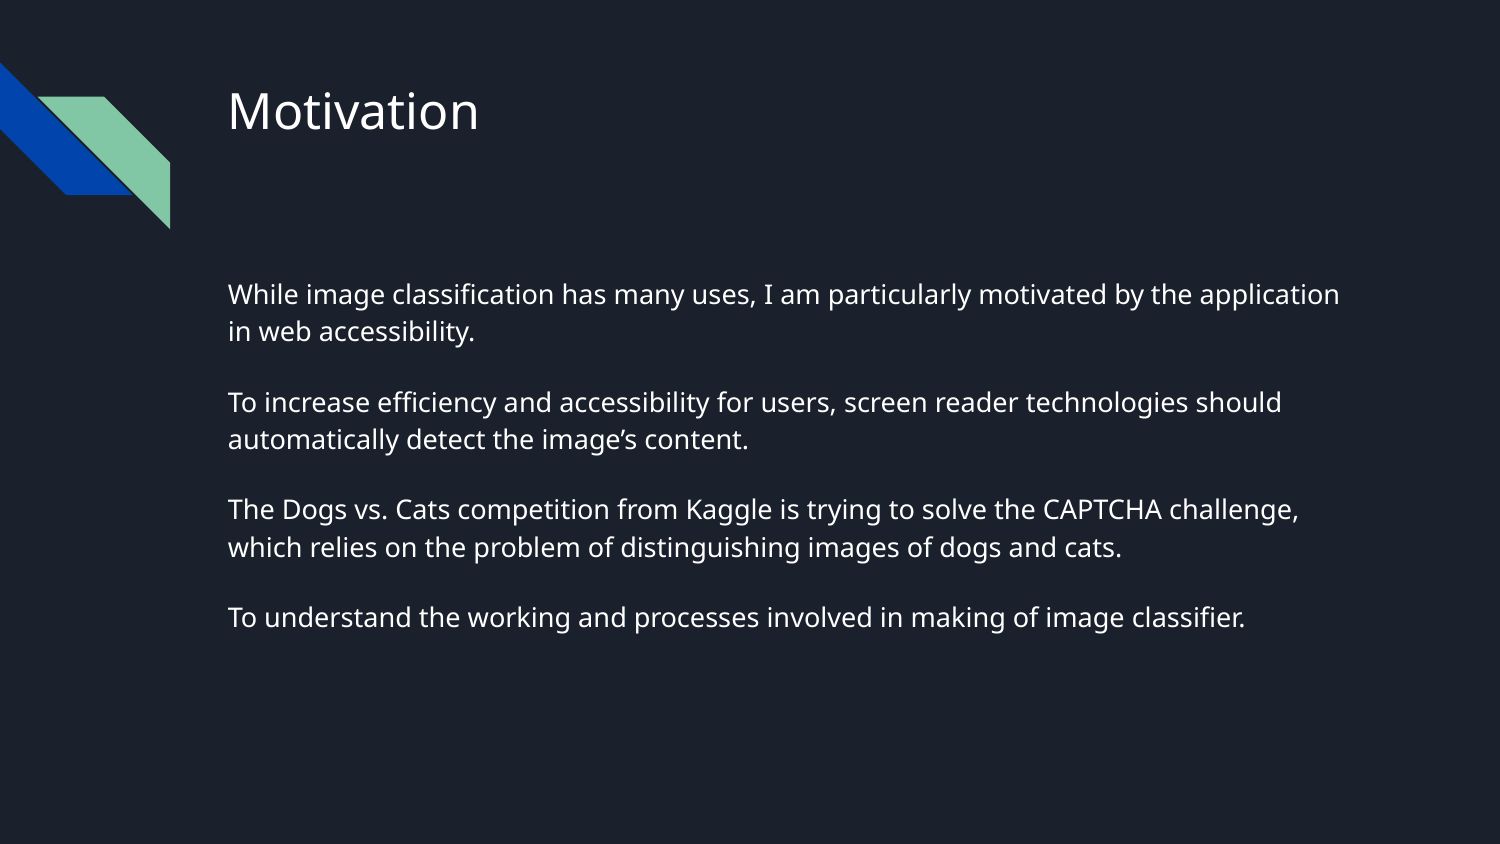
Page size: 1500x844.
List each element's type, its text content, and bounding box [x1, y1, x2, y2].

list While image classification has many uses, I am particularly motivated by the application in web accessibility. To increase efficiency and accessibility for users, screen reader technologies should automatically detect the image’s content. The Dogs vs. Cats competition from Kaggle is trying to solve the CAPTCHA challenge, which relies on the problem of distinguishing images of dogs and cats. To understand the working and processes involved in making of image classifier. [212, 257, 1368, 735]
title Motivation [212, 64, 1368, 215]
